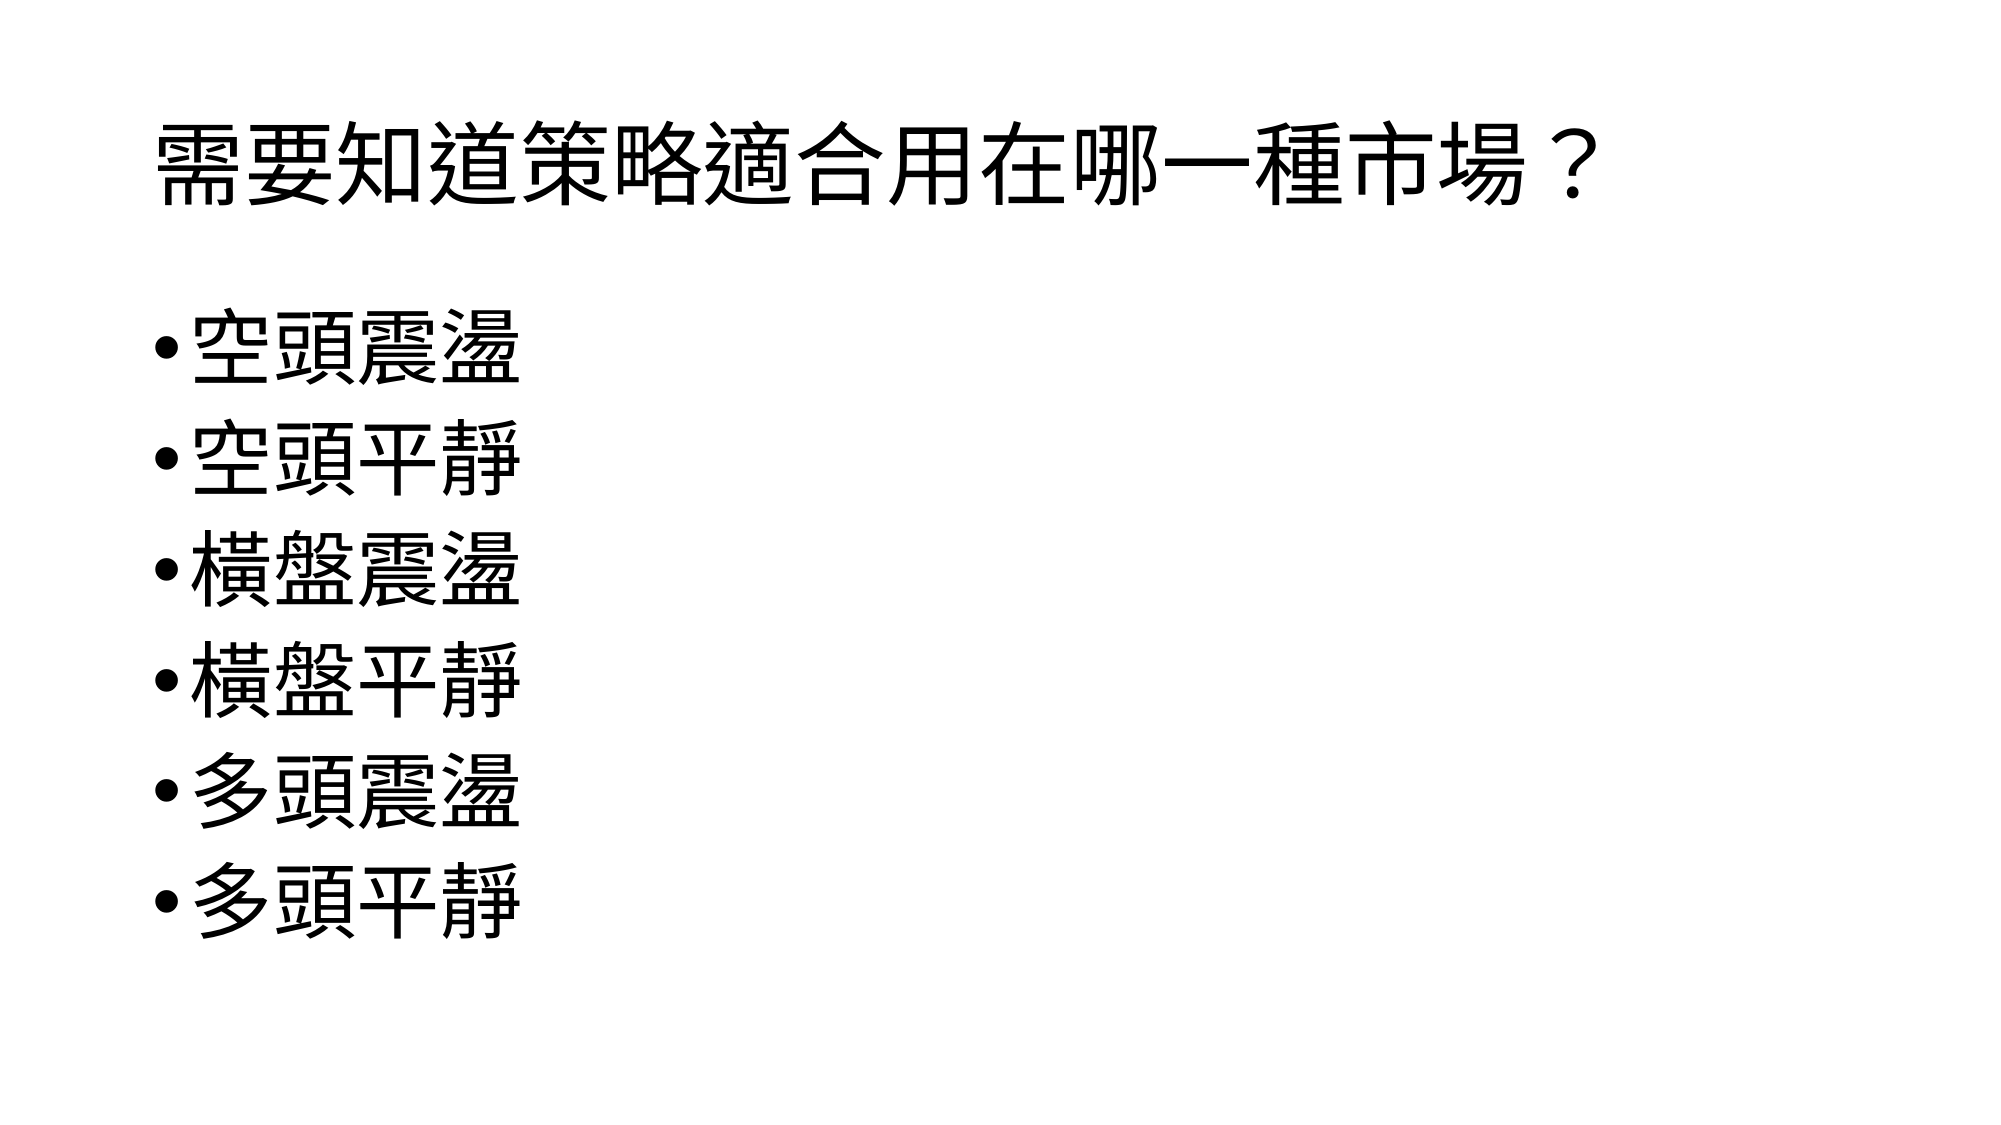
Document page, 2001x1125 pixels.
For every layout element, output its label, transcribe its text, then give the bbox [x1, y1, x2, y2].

list 空頭震盪 空頭平靜 橫盤震盪 橫盤平靜 多頭震盪 多頭平靜 [137, 299, 1863, 1014]
title 需要知道策略適合用在哪一種市場？ [137, 59, 1863, 278]
